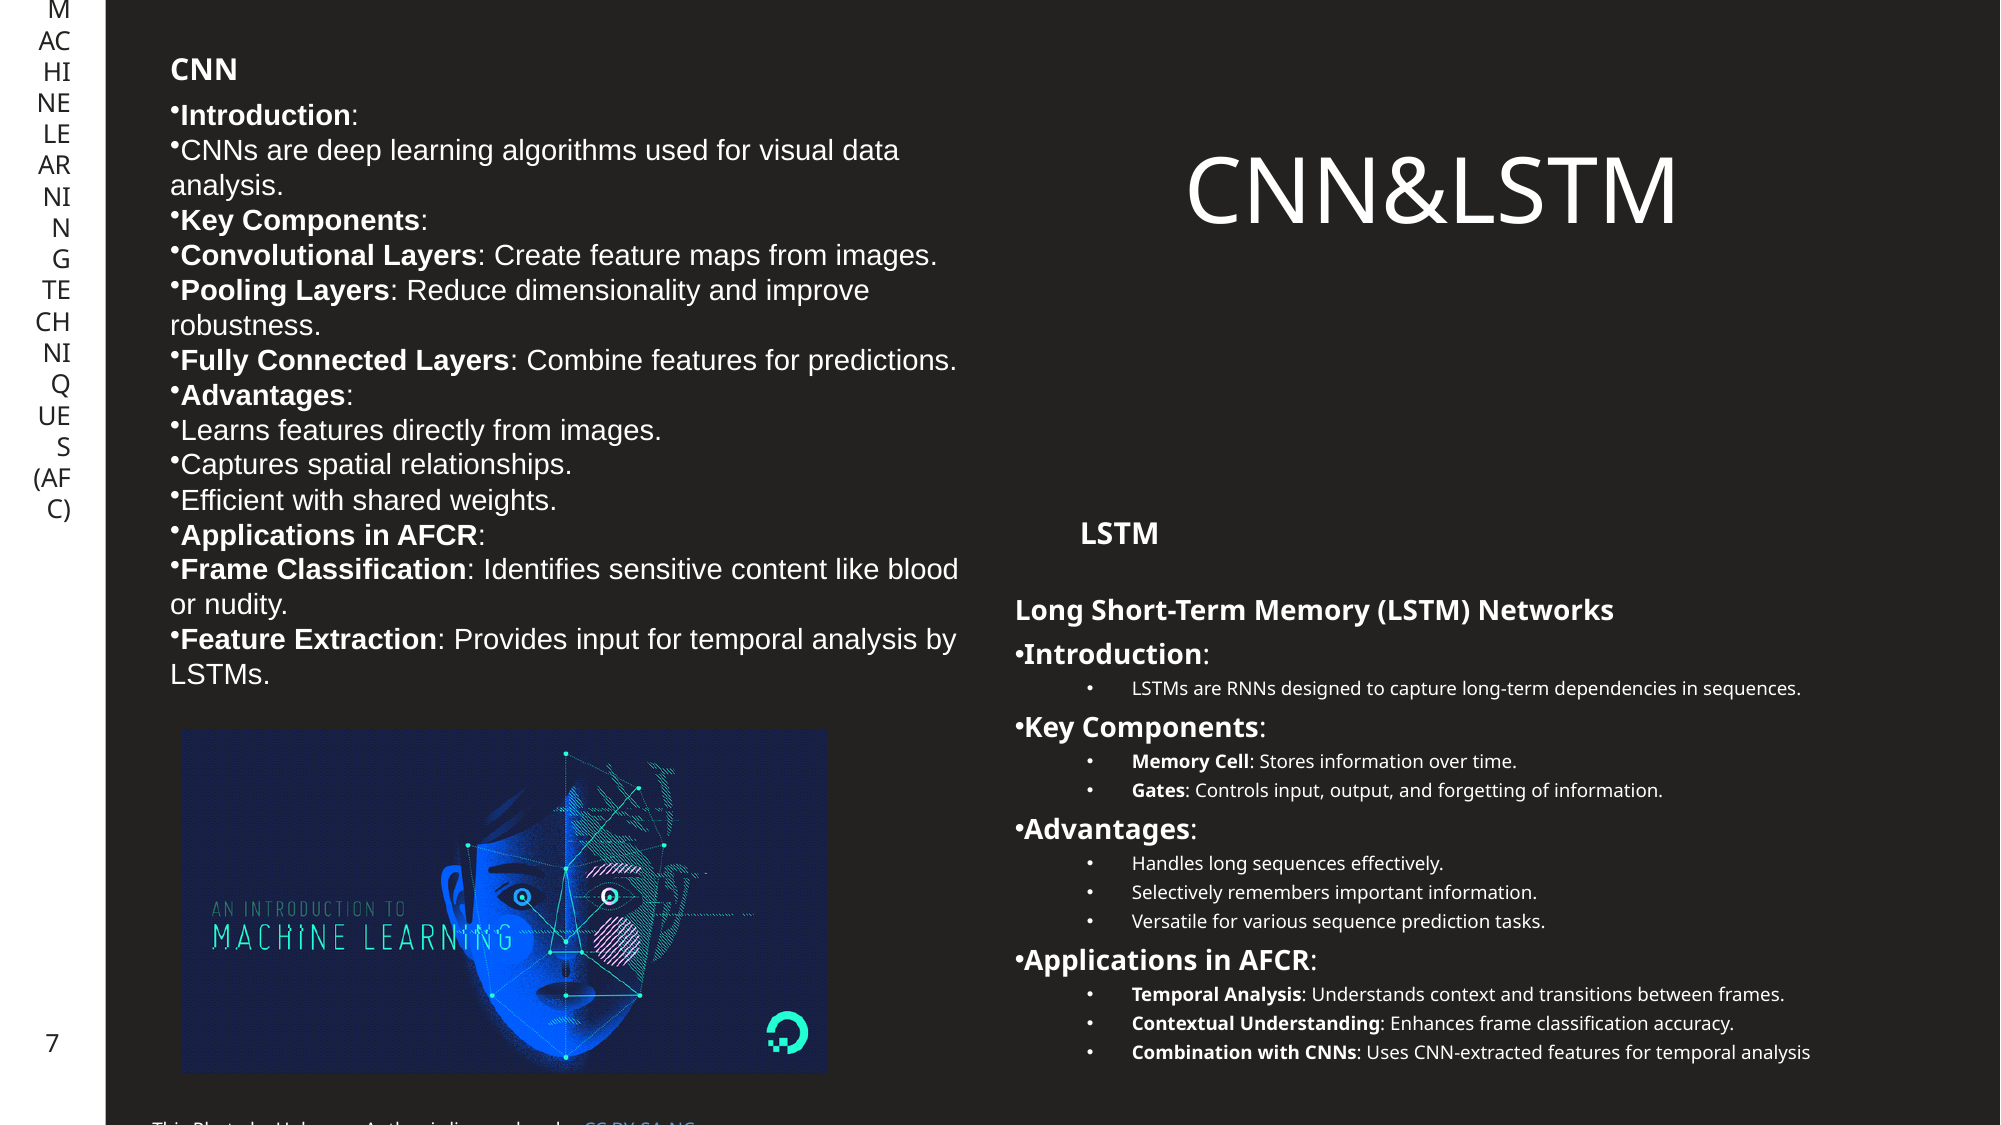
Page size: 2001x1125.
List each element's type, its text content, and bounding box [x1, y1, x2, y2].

list LSTM [1064, 502, 1840, 558]
title CNN&LSTM [1172, 38, 1785, 452]
list Long Short-Term Memory (LSTM) Networks Introduction: LSTMs are RNNs designed to capture long-term dependencies in sequences. Key Components: Memory Cell: Stores information over time. Gates: Controls input, output, and forgetting of information. Advantages: Handles long sequences effectively. Selectively remembers important information. Versatile for various sequence prediction tasks. Applications in AFCR: Temporal Analysis: Understands context and transitions between frames. Contextual Understanding: Enhances frame classification accuracy. Combination with CNNs: Uses CNN-extracted features for temporal analysis [999, 575, 1977, 1075]
text_box This Photo by Unknown Author is licensed under CC BY-SA-NC [137, 1109, 783, 1125]
list CNN [155, 38, 887, 88]
picture [182, 729, 828, 1075]
slide_number 7 [0, 1014, 106, 1075]
footer MOVIE CENSOR USING MACHINE LEARNING TECHNIQUES (AFC) [18, 50, 86, 563]
list Introduction: CNNs are deep learning algorithms used for visual data analysis. Key Components: Convolutional Layers: Create feature maps from images. Pooling Layers: Reduce dimensionality and improve robustness. Fully Connected Layers: Combine features for predictions. Advantages: Learns features directly from images. Captures spatial relationships. Efficient with shared weights. Applications in AFCR: Frame Classification: Identifies sensitive content like blood or nudity. Feature Extraction: Provides input for temporal analysis by LSTMs. [155, 88, 1000, 744]
